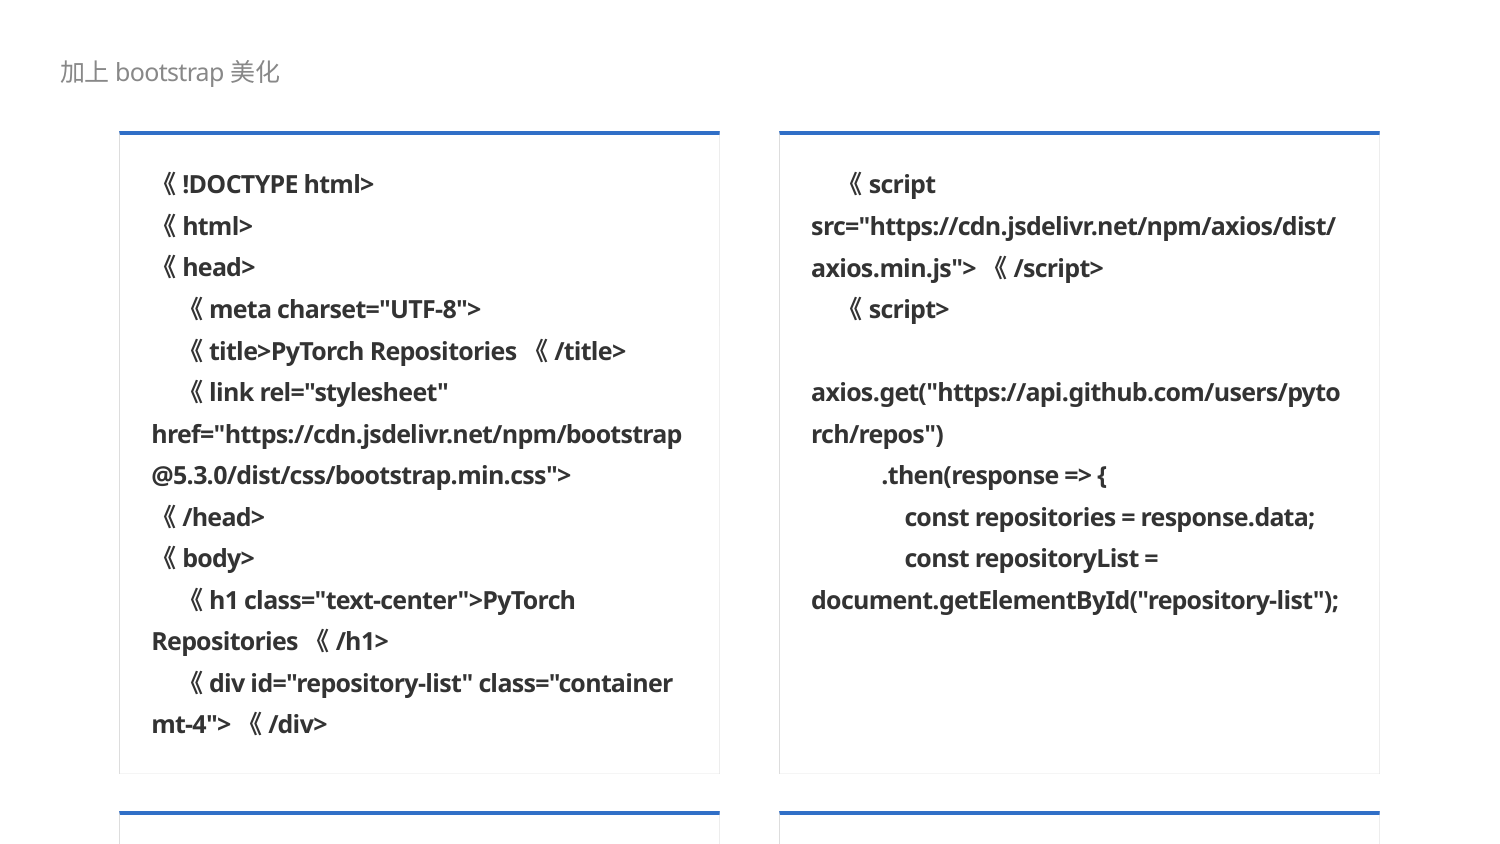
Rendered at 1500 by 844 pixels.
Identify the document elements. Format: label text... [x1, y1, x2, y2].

text_box 加上bootstrap美化 [60, 44, 1440, 87]
picture [119, 131, 720, 774]
picture [779, 131, 1380, 774]
picture [119, 811, 720, 844]
picture [779, 811, 1380, 844]
